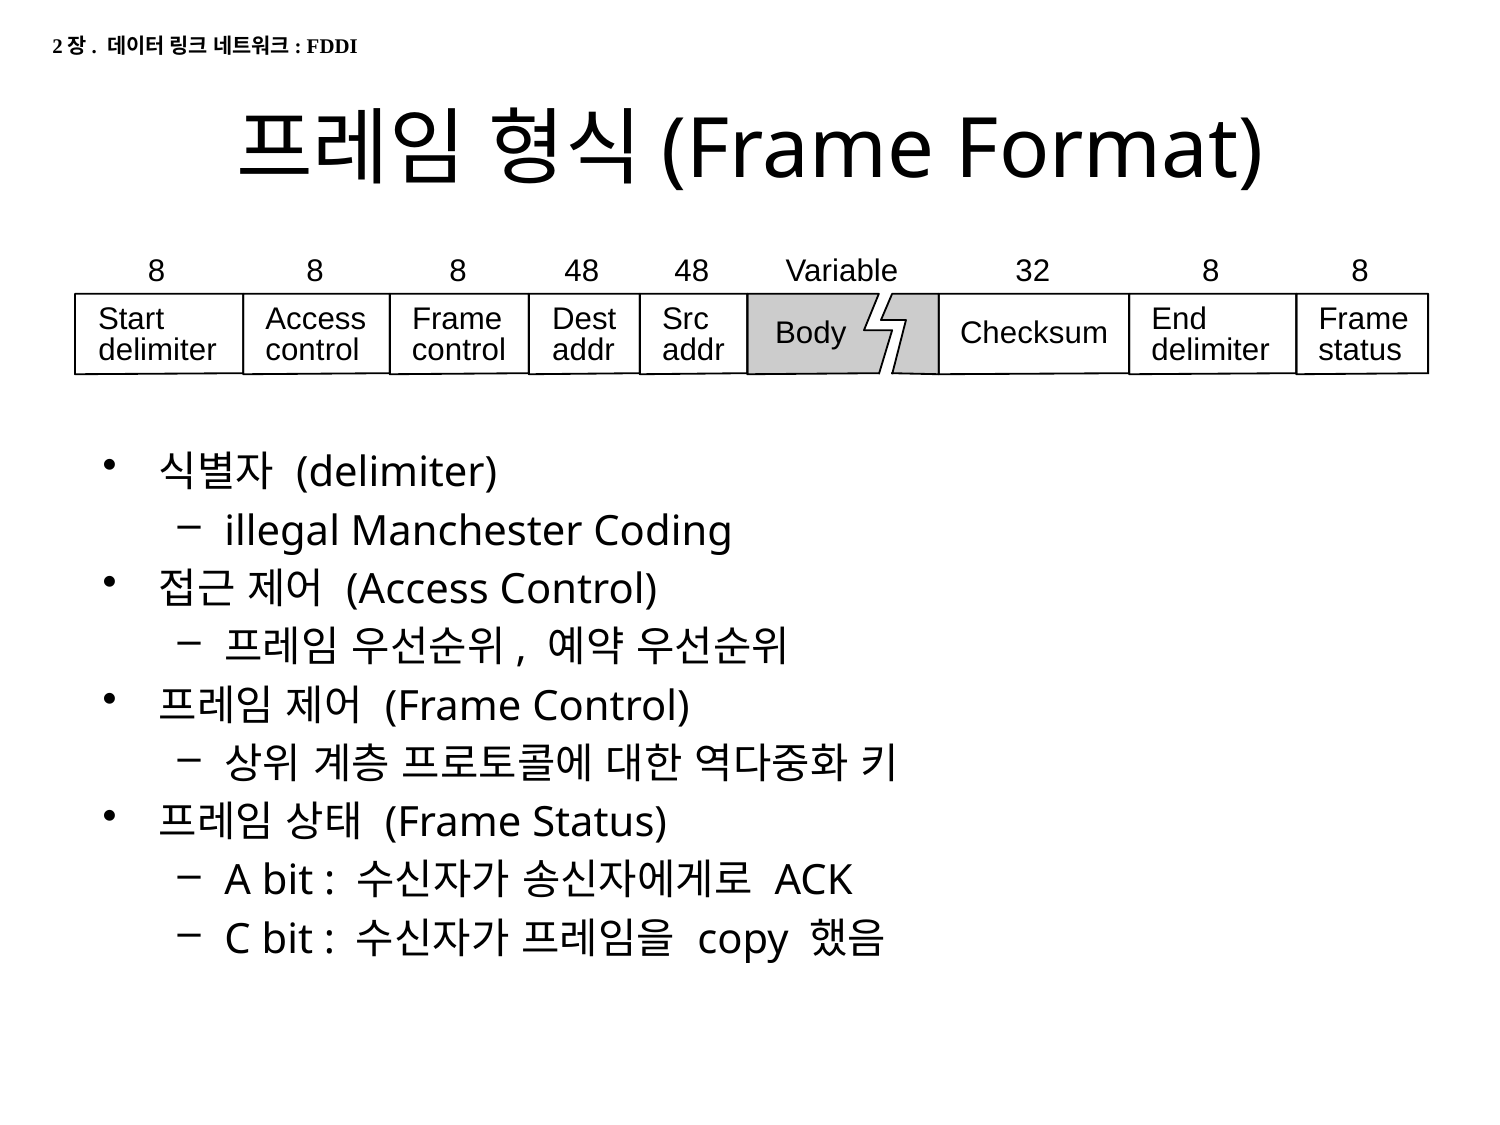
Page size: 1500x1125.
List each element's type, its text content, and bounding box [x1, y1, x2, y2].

title 프레임 형식(Frame Format) [112, 87, 1388, 201]
text_box 2장. 데이터 링크 네트워크: FDDI [37, 24, 700, 65]
list 식별자 (delimiter) illegal Manchester Coding 접근 제어 (Access Control) 프레임 우선순위, 예약 우선순위 프레임 제어 (Frame Control) 상위 계층 프로토콜에 대한 역다중화 키 프레임 상태 (Frame Status) A bit : 수신자가 송신자에게로 ACK C bit : 수신자가 프레임을 copy 했음 [87, 437, 1463, 1076]
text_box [74, 249, 1429, 375]
